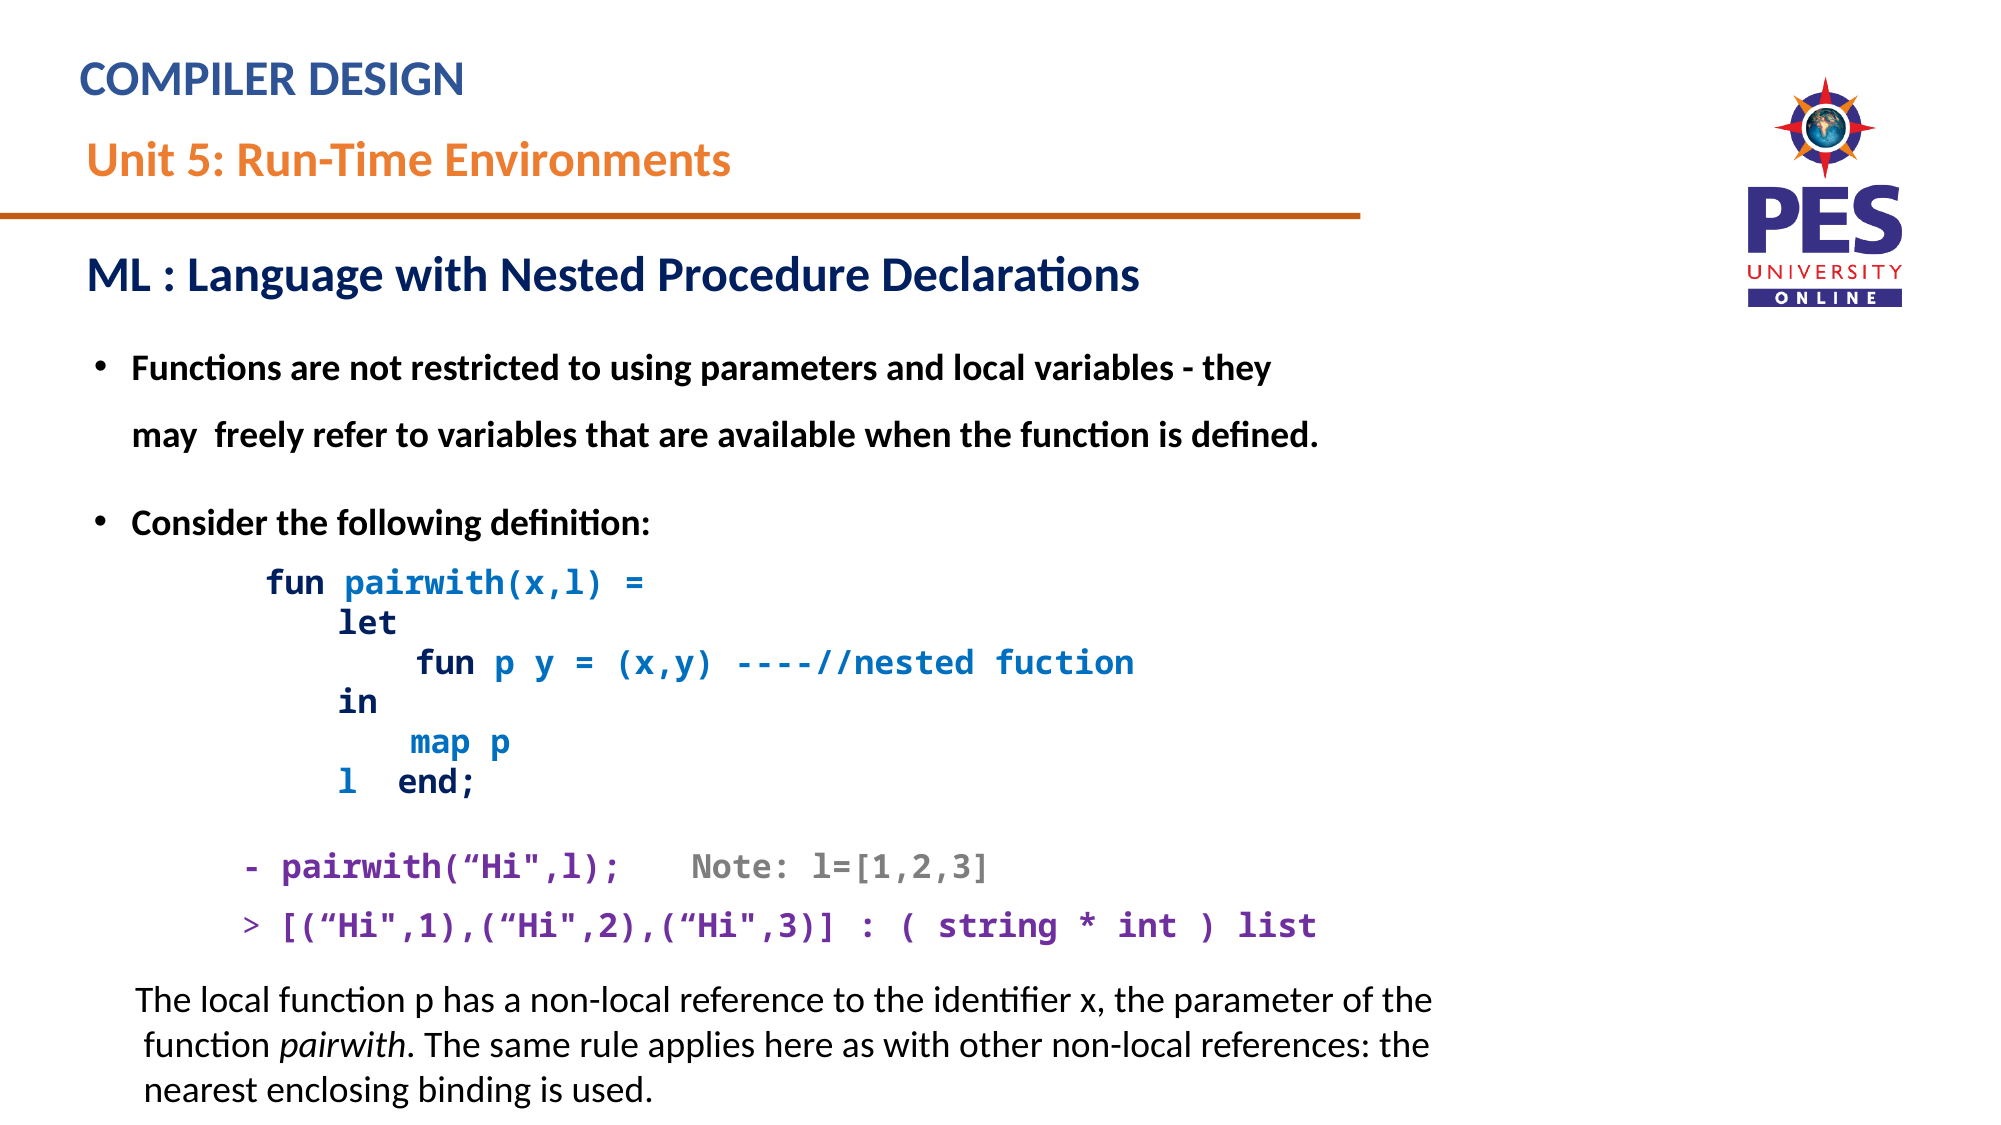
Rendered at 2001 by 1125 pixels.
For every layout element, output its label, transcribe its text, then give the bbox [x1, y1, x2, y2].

title COMPILER DESIGN [77, 43, 468, 234]
text_box [0, 212, 77, 220]
picture [1748, 76, 1902, 307]
text_box Unit 5: Run-Time Environments ML : Language with Nested Procedure Declarations Functions are not restricted to using parameters and local variables - they may freely refer to variables that are available when the function is defined. Consider the following definition: fun pairwith(x,l) = let fun p y = (x,y) ----//nested fuction in map p l end; - pairwith(“Hi",l); Note: l=[1,2,3] [(“Hi",1),(“Hi",2),(“Hi",3)] : ( string * int ) list The local function p has a non-local reference to the identifier x, the parameter of the function pairwith. The same rule applies here as with other non-local references: the nearest enclosing binding is used. [84, 124, 1440, 1111]
